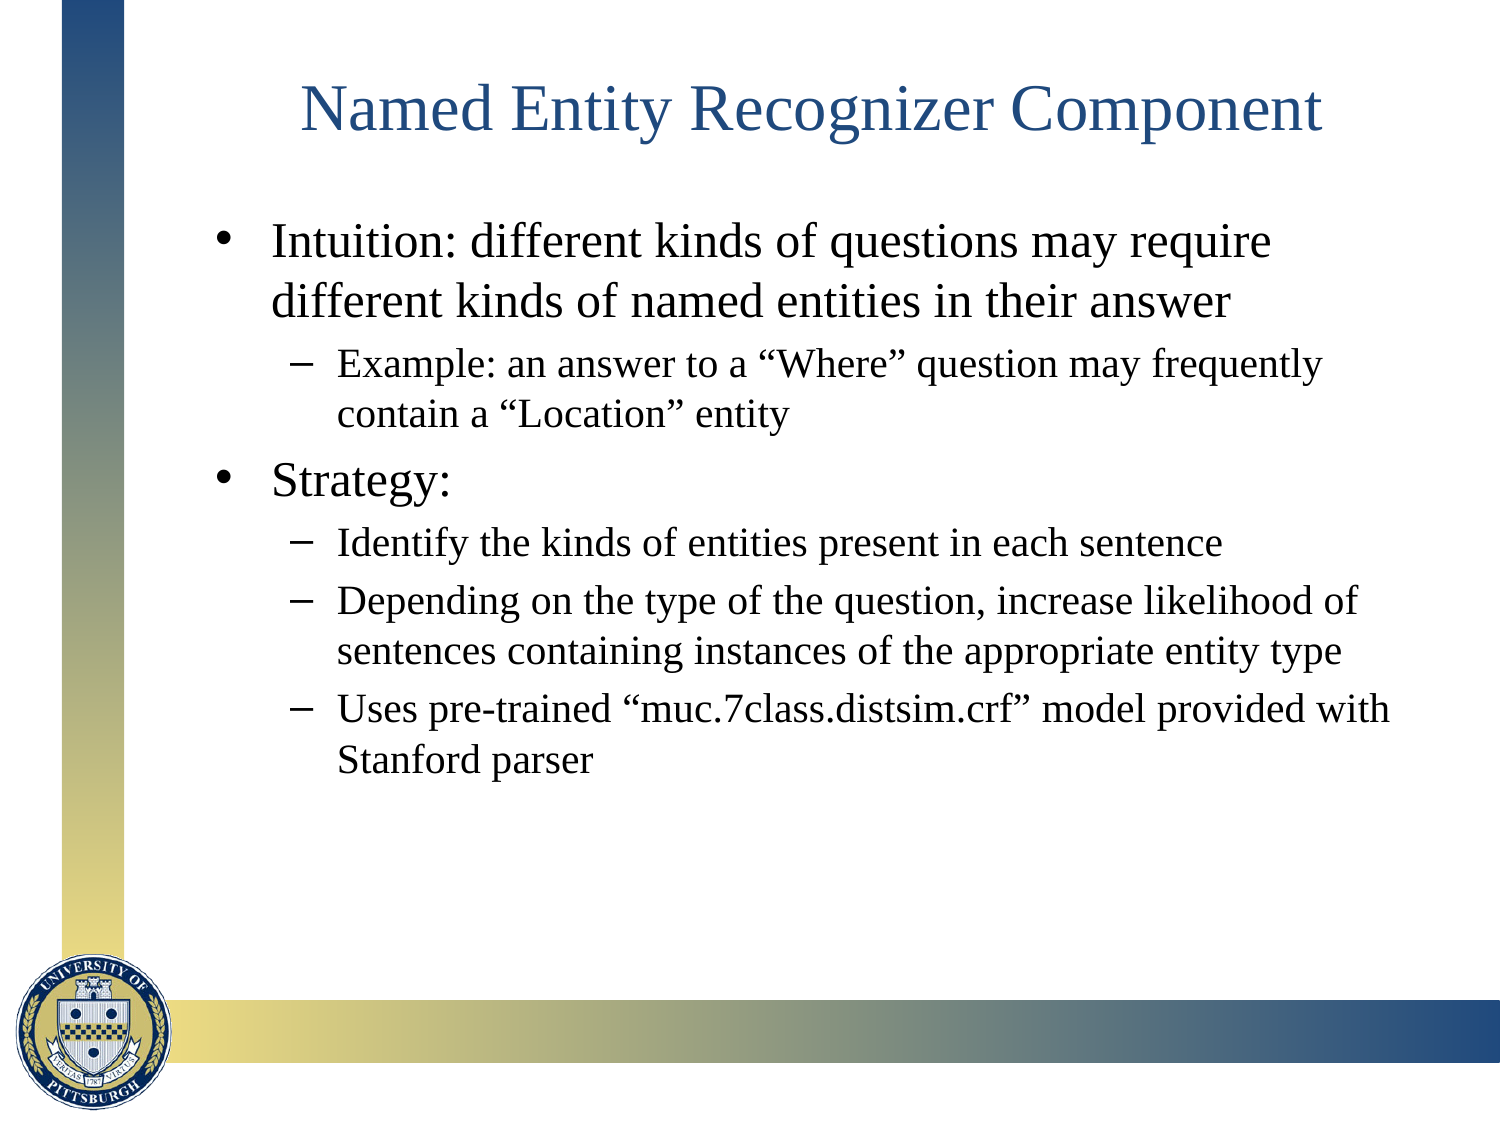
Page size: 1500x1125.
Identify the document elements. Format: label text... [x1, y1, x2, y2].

text_box [60, 0, 126, 948]
text_box [180, 998, 1500, 1065]
picture [11, 949, 176, 1113]
title Named Entity Recognizer Component [200, 45, 1425, 163]
list Intuition: different kinds of questions may require different kinds of named entities in their answer Example: an answer to a “Where” question may frequently contain a “Location” entity Strategy: Identify the kinds of entities present in each sentence Depending on the type of the question, increase likelihood of sentences containing instances of the appropriate entity type Uses pre-trained “muc.7class.distsim.crf” model provided with Stanford parser [200, 200, 1425, 979]
